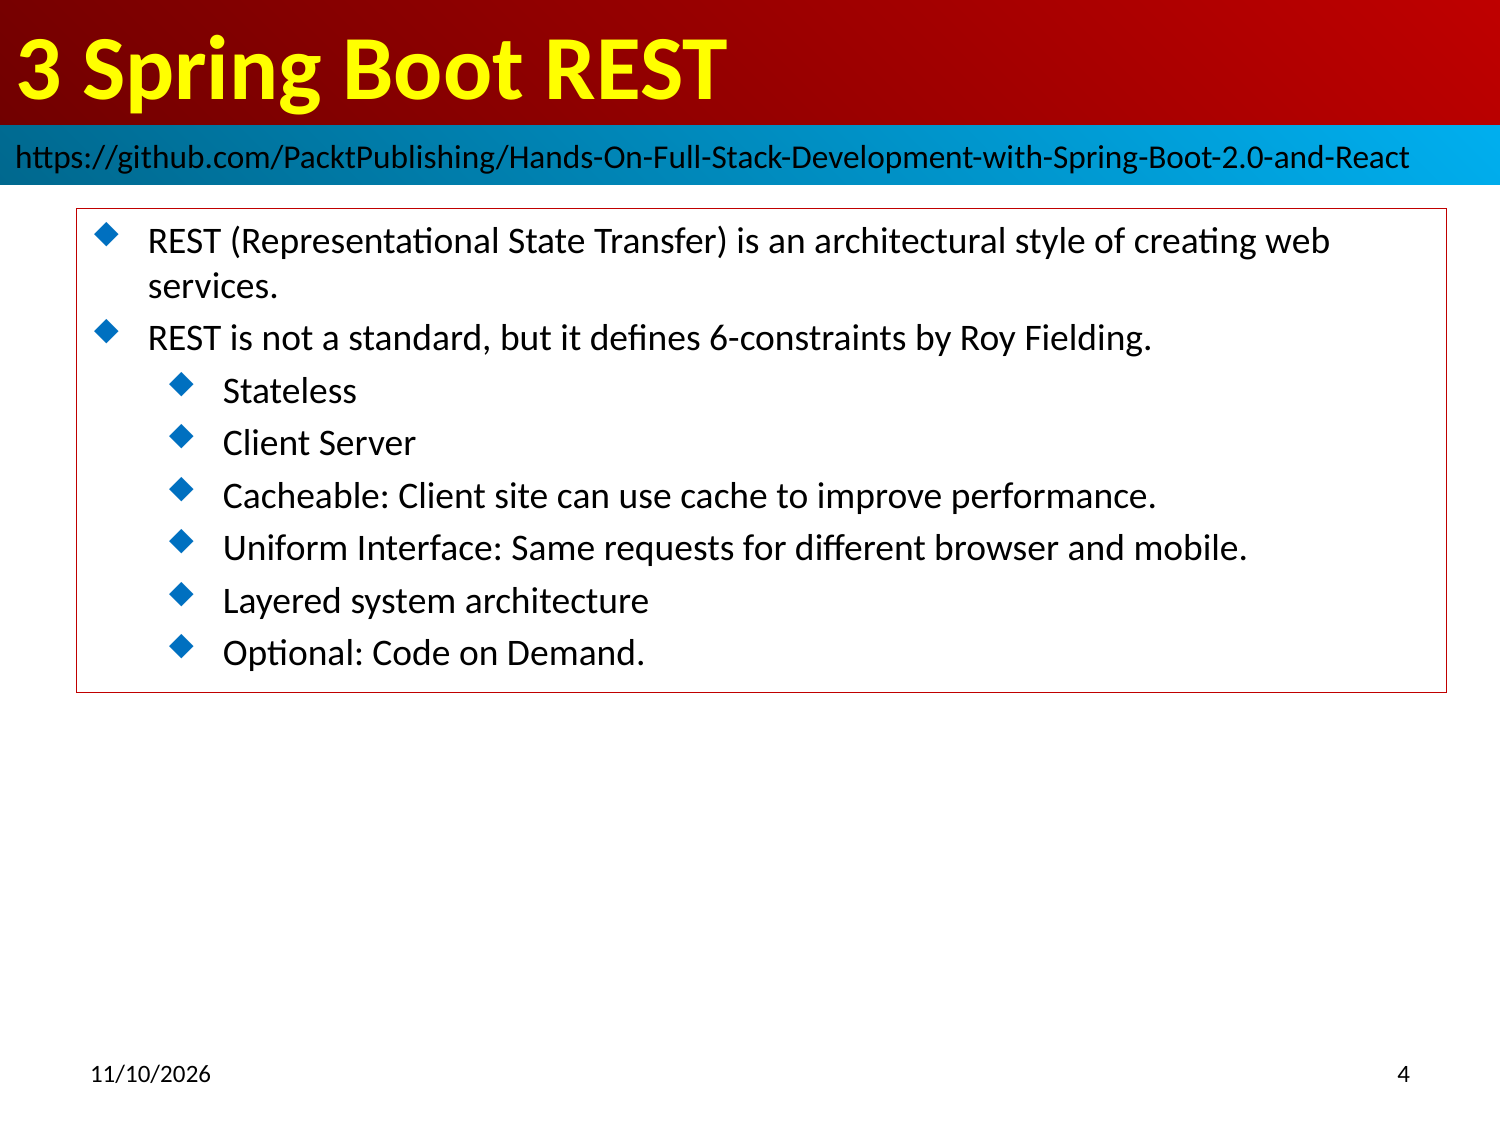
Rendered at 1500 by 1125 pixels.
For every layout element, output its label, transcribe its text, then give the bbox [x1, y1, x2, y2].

slide_number 4 [1074, 1042, 1425, 1103]
text_box https://github.com/PacktPublishing/Hands-On-Full-Stack-Development-with-Spring-Boot-2.0-and-React [0, 125, 1500, 185]
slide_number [75, 1042, 425, 1103]
title 3 Spring Boot REST [0, 0, 1500, 125]
subtitle REST (Representational State Transfer) is an architectural style of creating web services. REST is not a standard, but it defines 6-constraints by Roy Fielding. Stateless Client Server Cacheable: Client site can use cache to improve performance. Uniform Interface: Same requests for different browser and mobile. Layered system architecture Optional: Code on Demand. [76, 208, 1447, 693]
